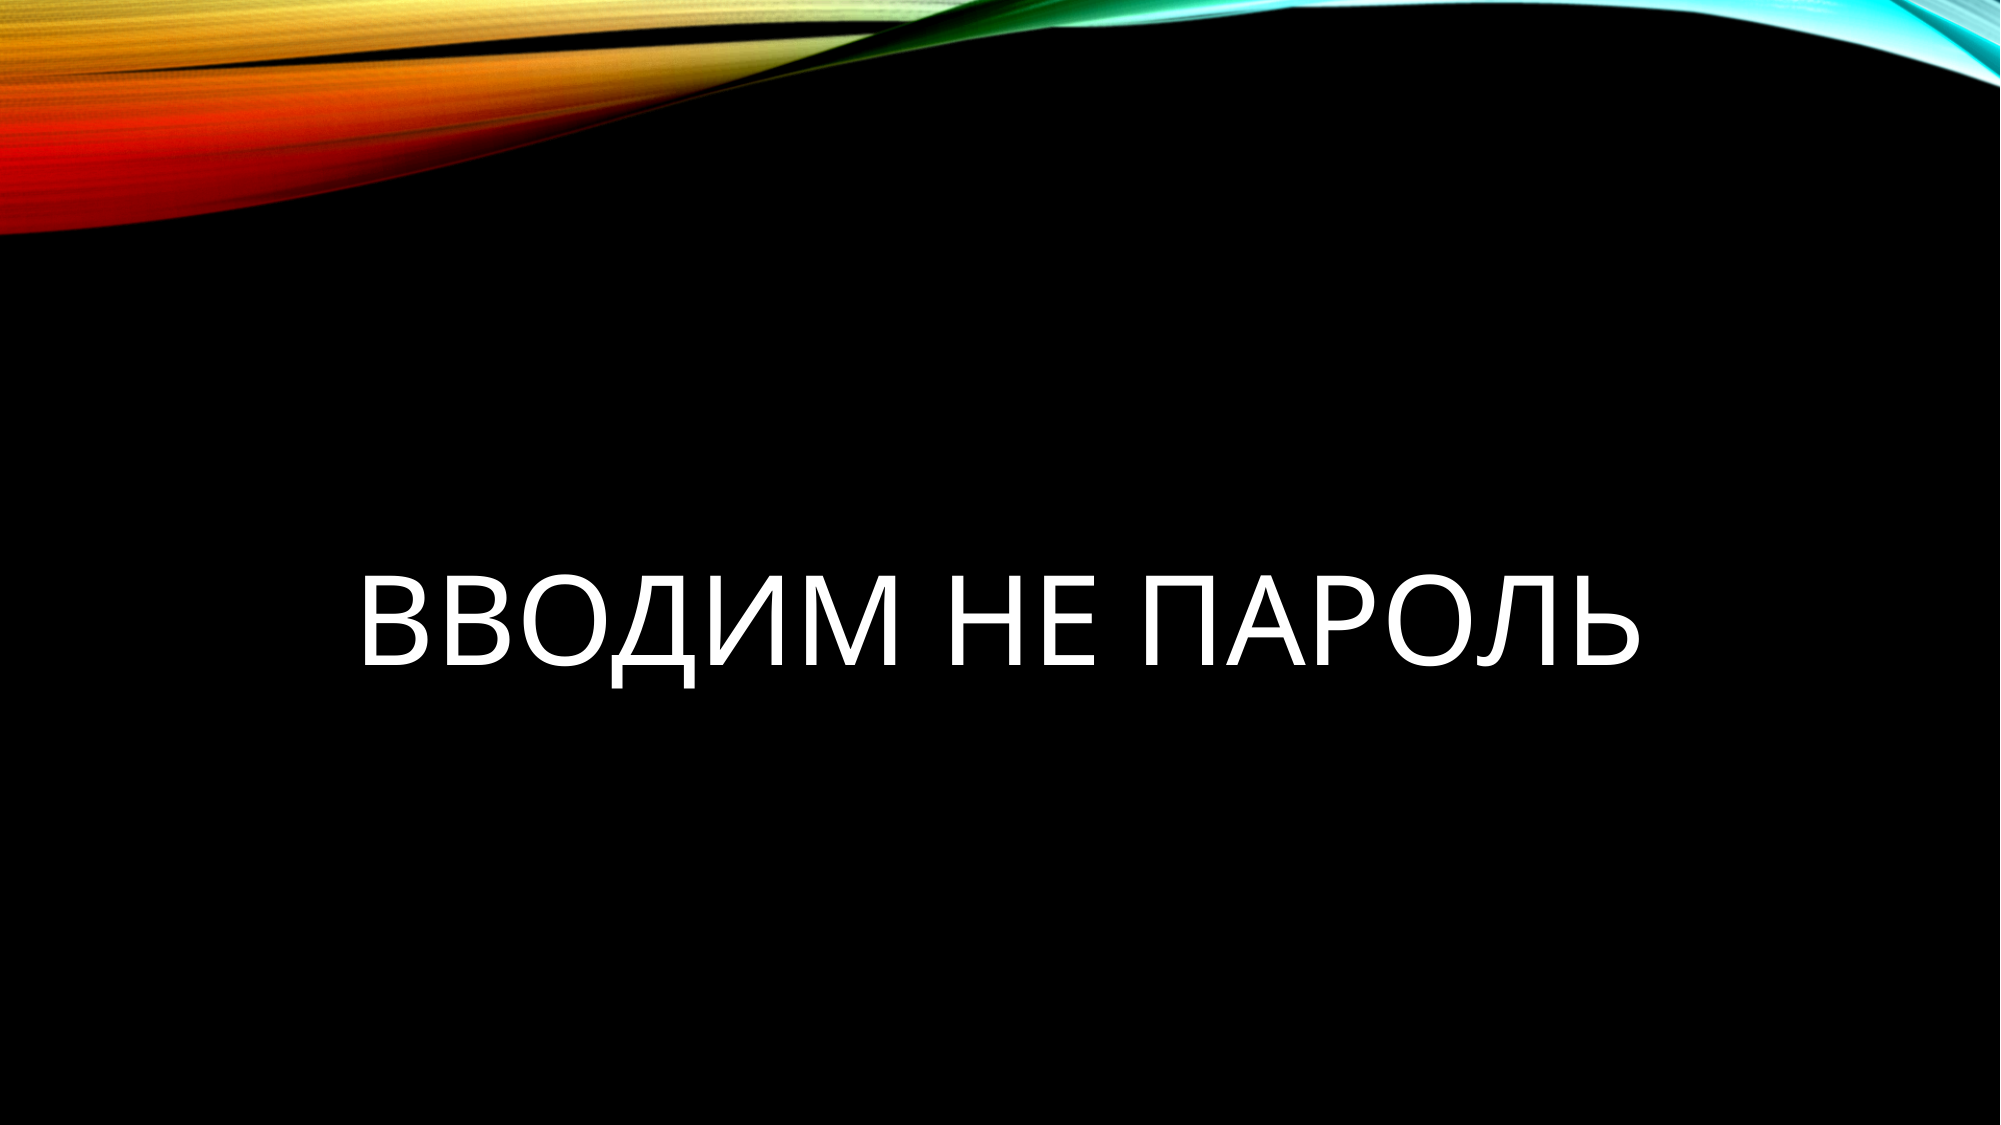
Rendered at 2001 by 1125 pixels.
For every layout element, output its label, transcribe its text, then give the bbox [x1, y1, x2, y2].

picture [0, 0, 2000, 229]
title Вводим не пароль [0, 229, 2000, 1020]
